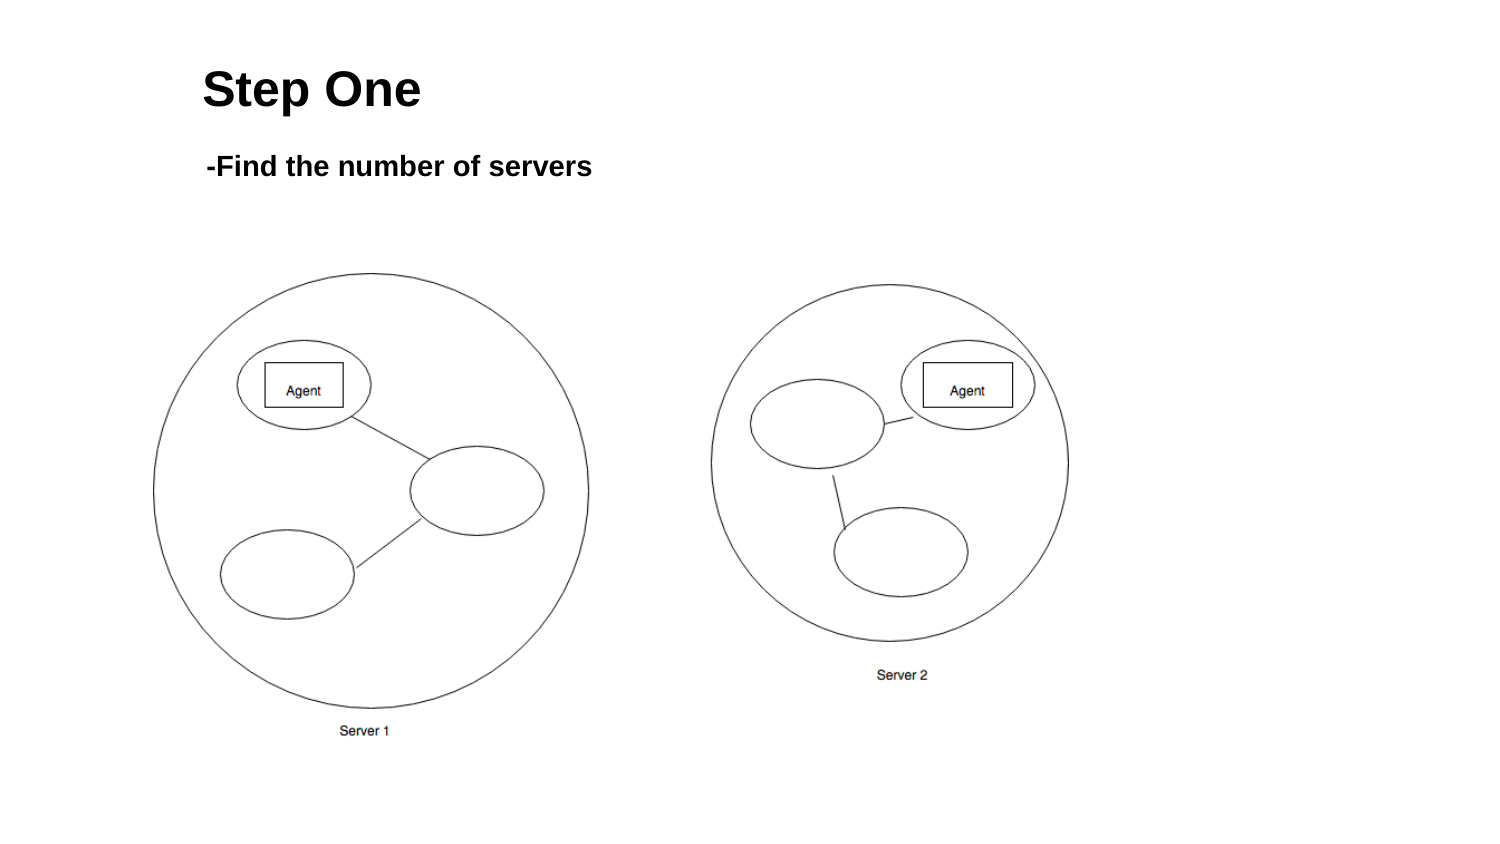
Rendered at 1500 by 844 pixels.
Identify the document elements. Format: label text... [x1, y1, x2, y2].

text_box Step One [187, 41, 1069, 218]
picture [153, 272, 1069, 799]
text_box -Find the number of servers [191, 131, 1065, 271]
